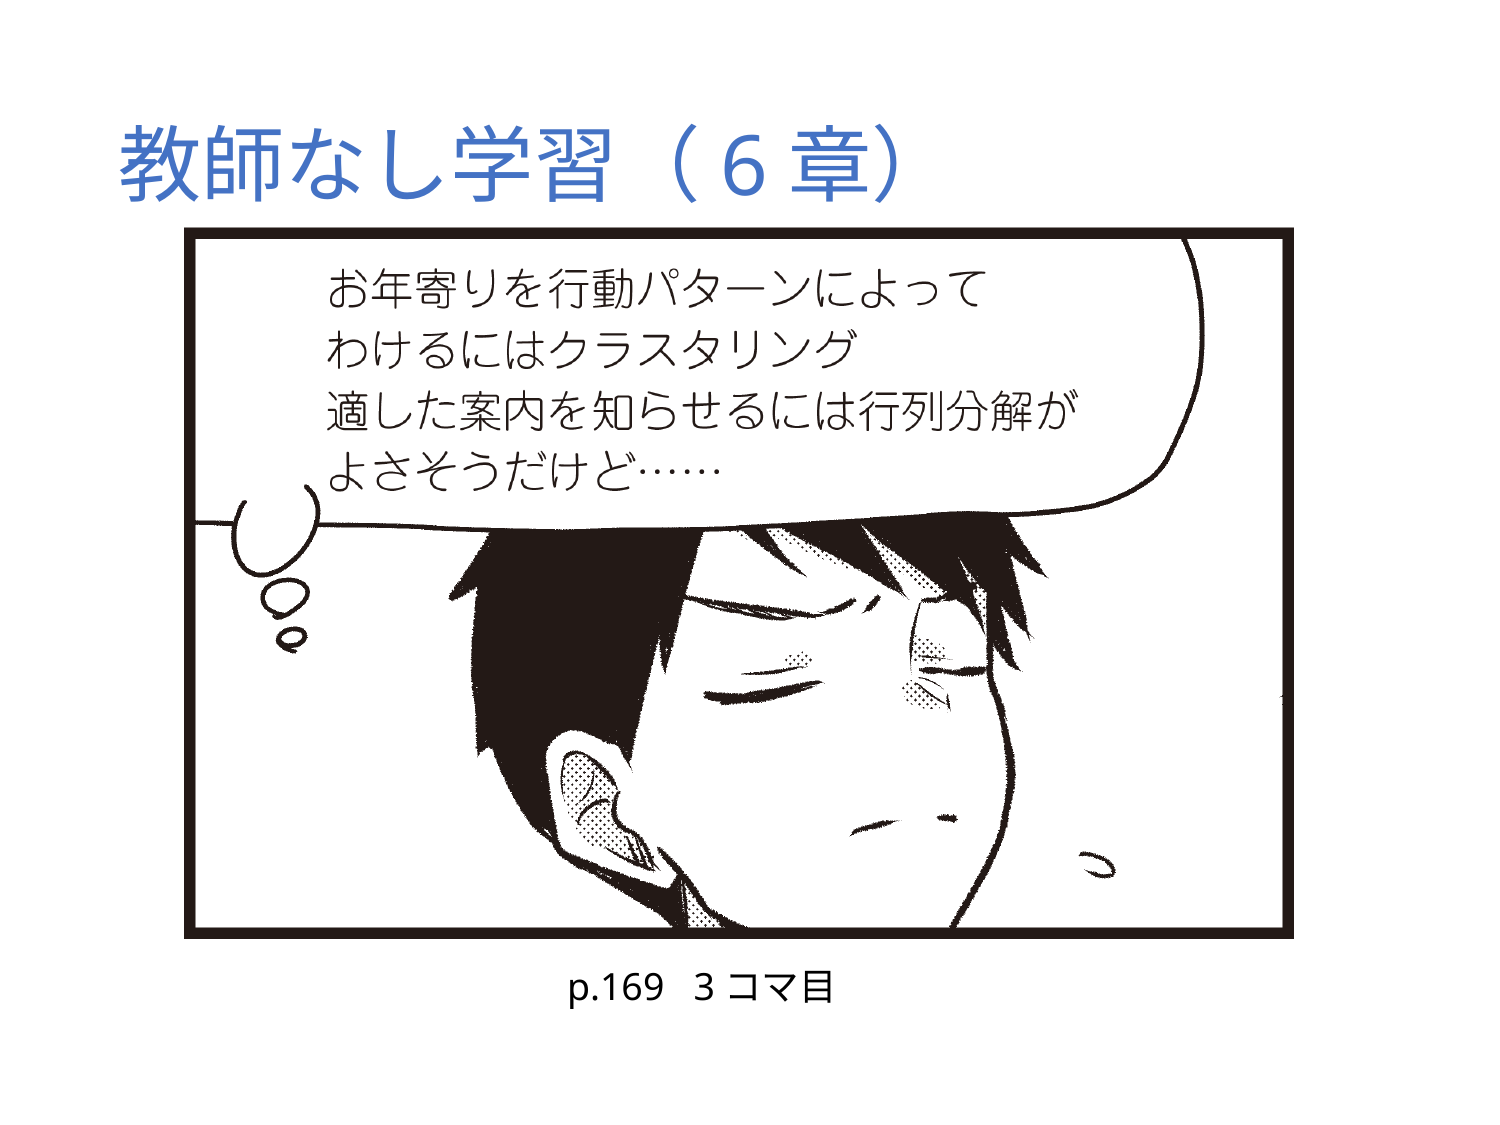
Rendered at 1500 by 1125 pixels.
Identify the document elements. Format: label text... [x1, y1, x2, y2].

title 教師なし学習（6章） [103, 59, 1397, 278]
text_box p.169 3コマ目 [552, 955, 852, 1016]
picture [172, 213, 1302, 942]
